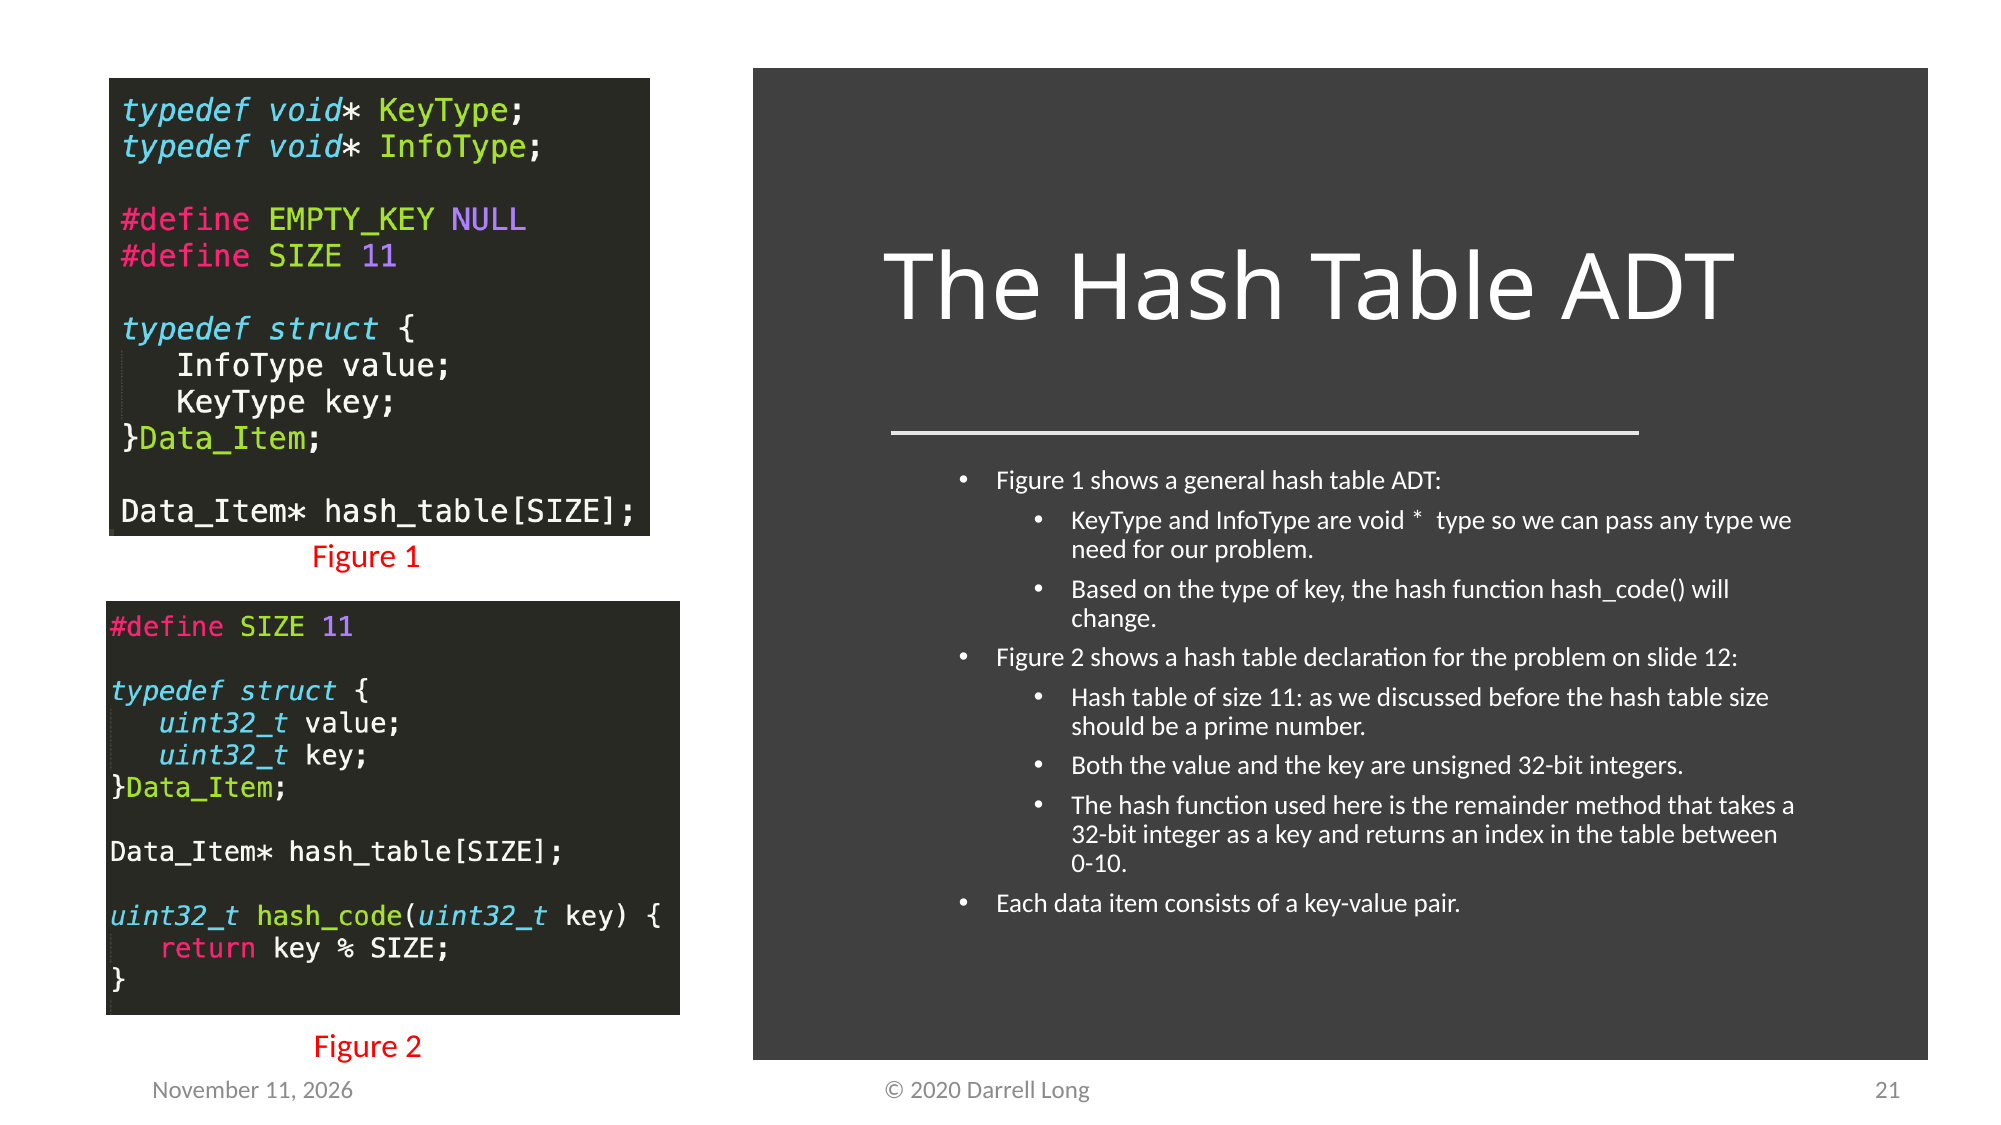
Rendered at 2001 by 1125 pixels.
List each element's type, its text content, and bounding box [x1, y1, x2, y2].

text_box [762, 77, 1918, 1050]
text_box Figure 2 [287, 1015, 438, 1075]
title The Hash Table ADT [869, 172, 1795, 407]
slide_number 21 [1809, 1058, 1916, 1119]
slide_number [137, 1058, 588, 1119]
picture [109, 78, 650, 537]
list Figure 1 shows a general hash table ADT: KeyType and InfoType are void * type so we can pass any type we need for our problem. Based on the type of key, the hash function hash_code() will change. Figure 2 shows a hash table declaration for the problem on slide 12: Hash table of size 11: as we discussed before the hash table size should be a prime number. Both the value and the key are unsigned 32-bit integers. The hash function used here is the remainder method that takes a 32-bit integer as a key and returns an index in the table between 0-10. Each data item consists of a key-value pair. [869, 459, 1812, 950]
footer © 2020 Darrell Long [869, 1058, 1655, 1119]
text_box Figure 1 [289, 537, 436, 585]
picture [106, 601, 680, 1015]
